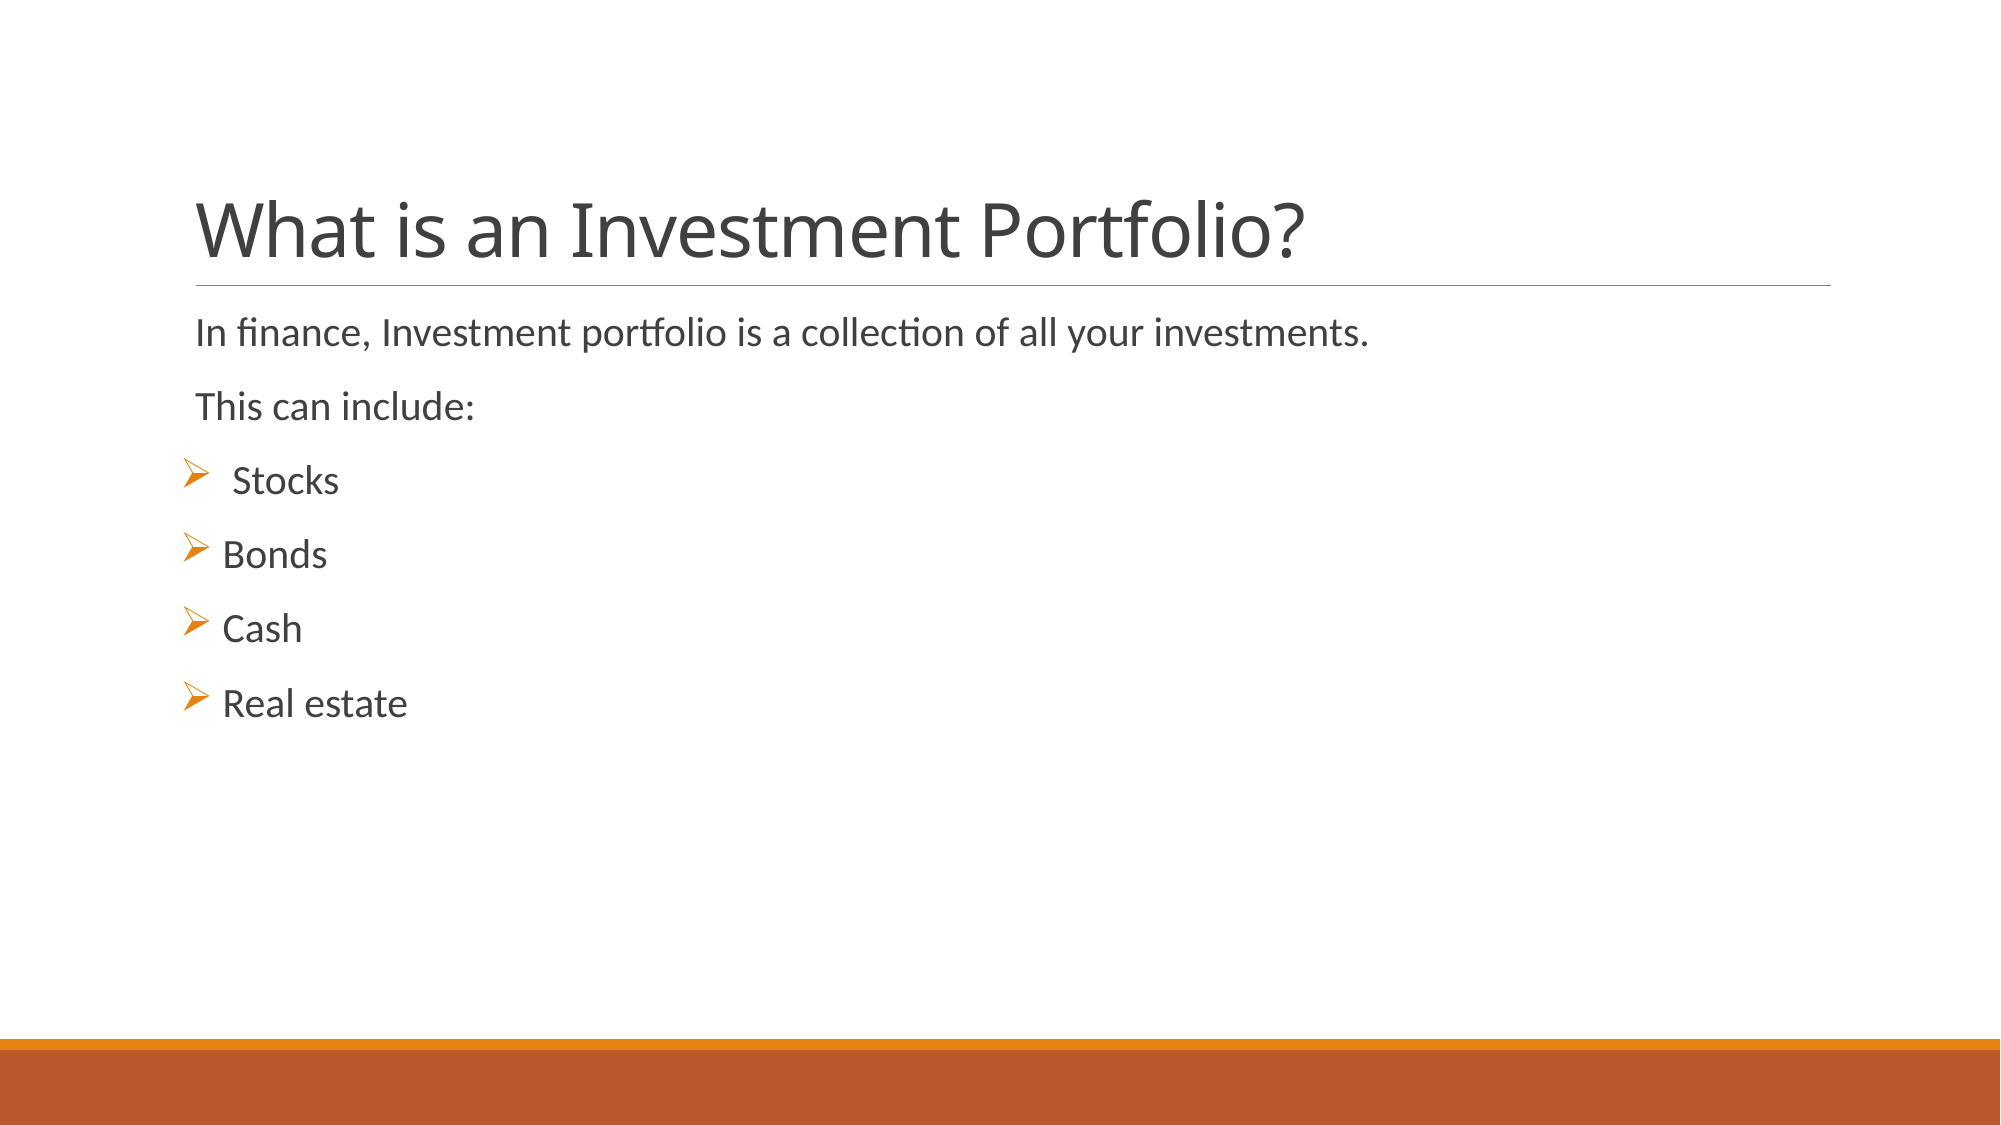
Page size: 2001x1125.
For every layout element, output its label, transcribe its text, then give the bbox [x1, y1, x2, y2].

title What is an Investment Portfolio? [180, 47, 1830, 285]
list In finance, Investment portfolio is a collection of all your investments. This can include: Stocks Bonds Cash Real estate [180, 302, 1830, 963]
